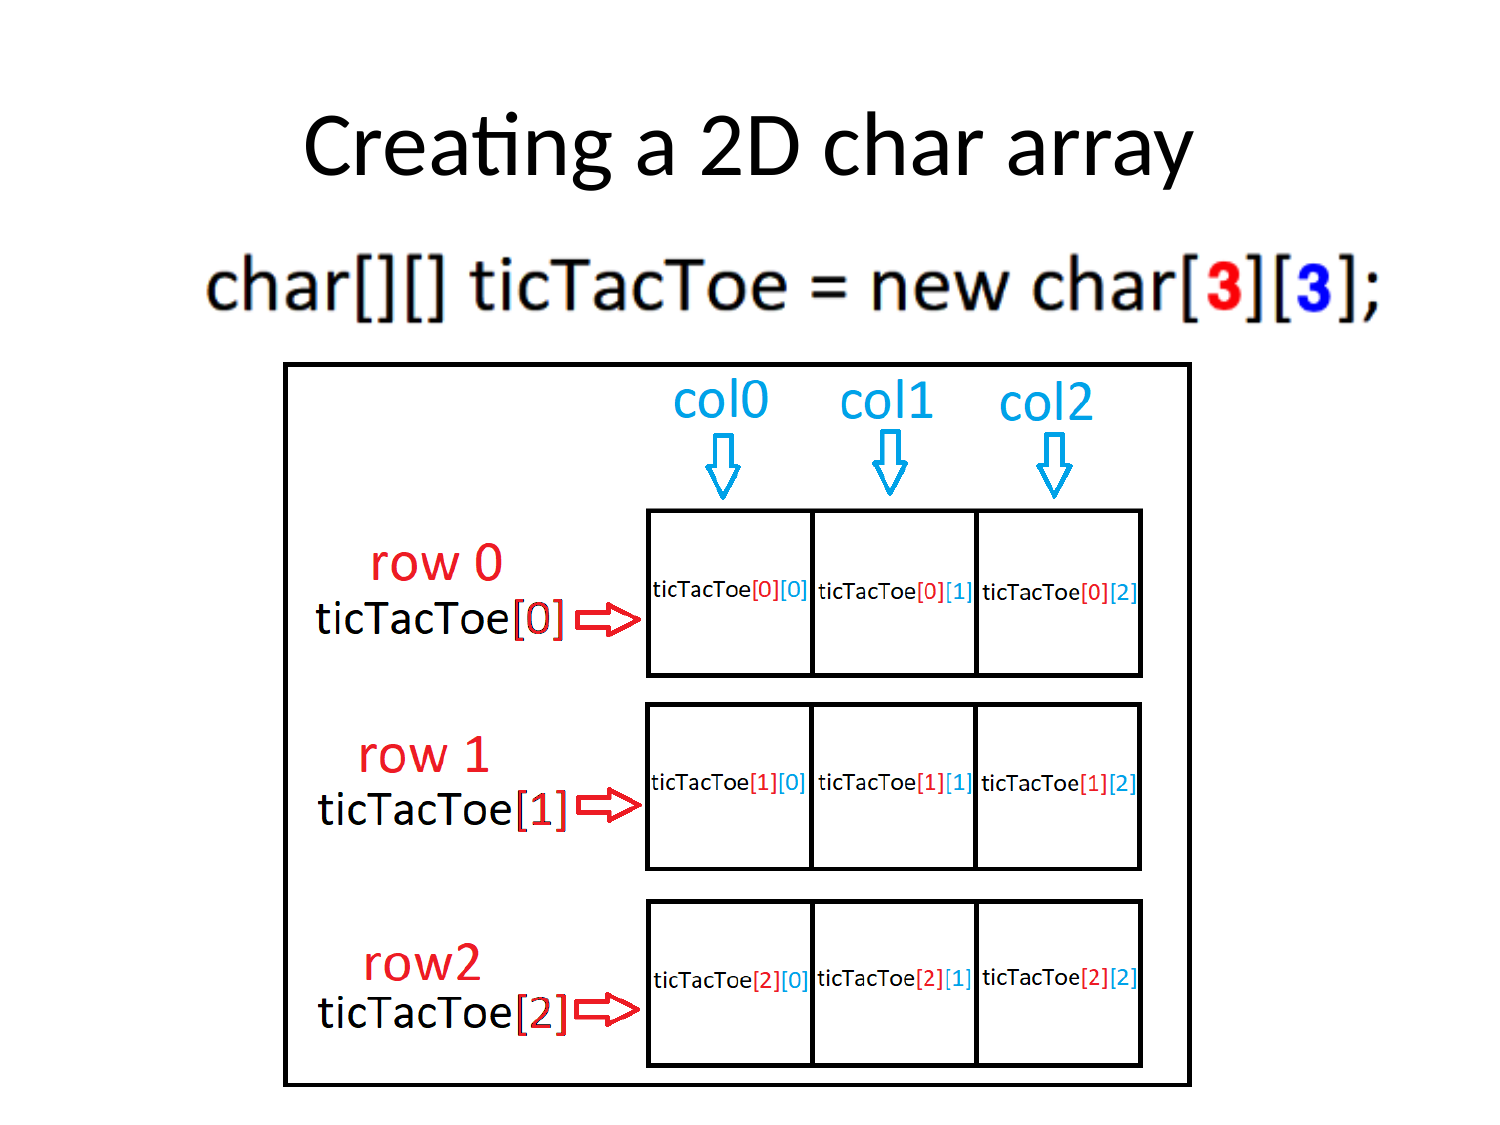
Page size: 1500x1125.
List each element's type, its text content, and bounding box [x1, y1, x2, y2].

picture [174, 224, 1397, 355]
title Creating a 2D char array [75, 45, 1425, 233]
picture [274, 359, 1201, 1106]
